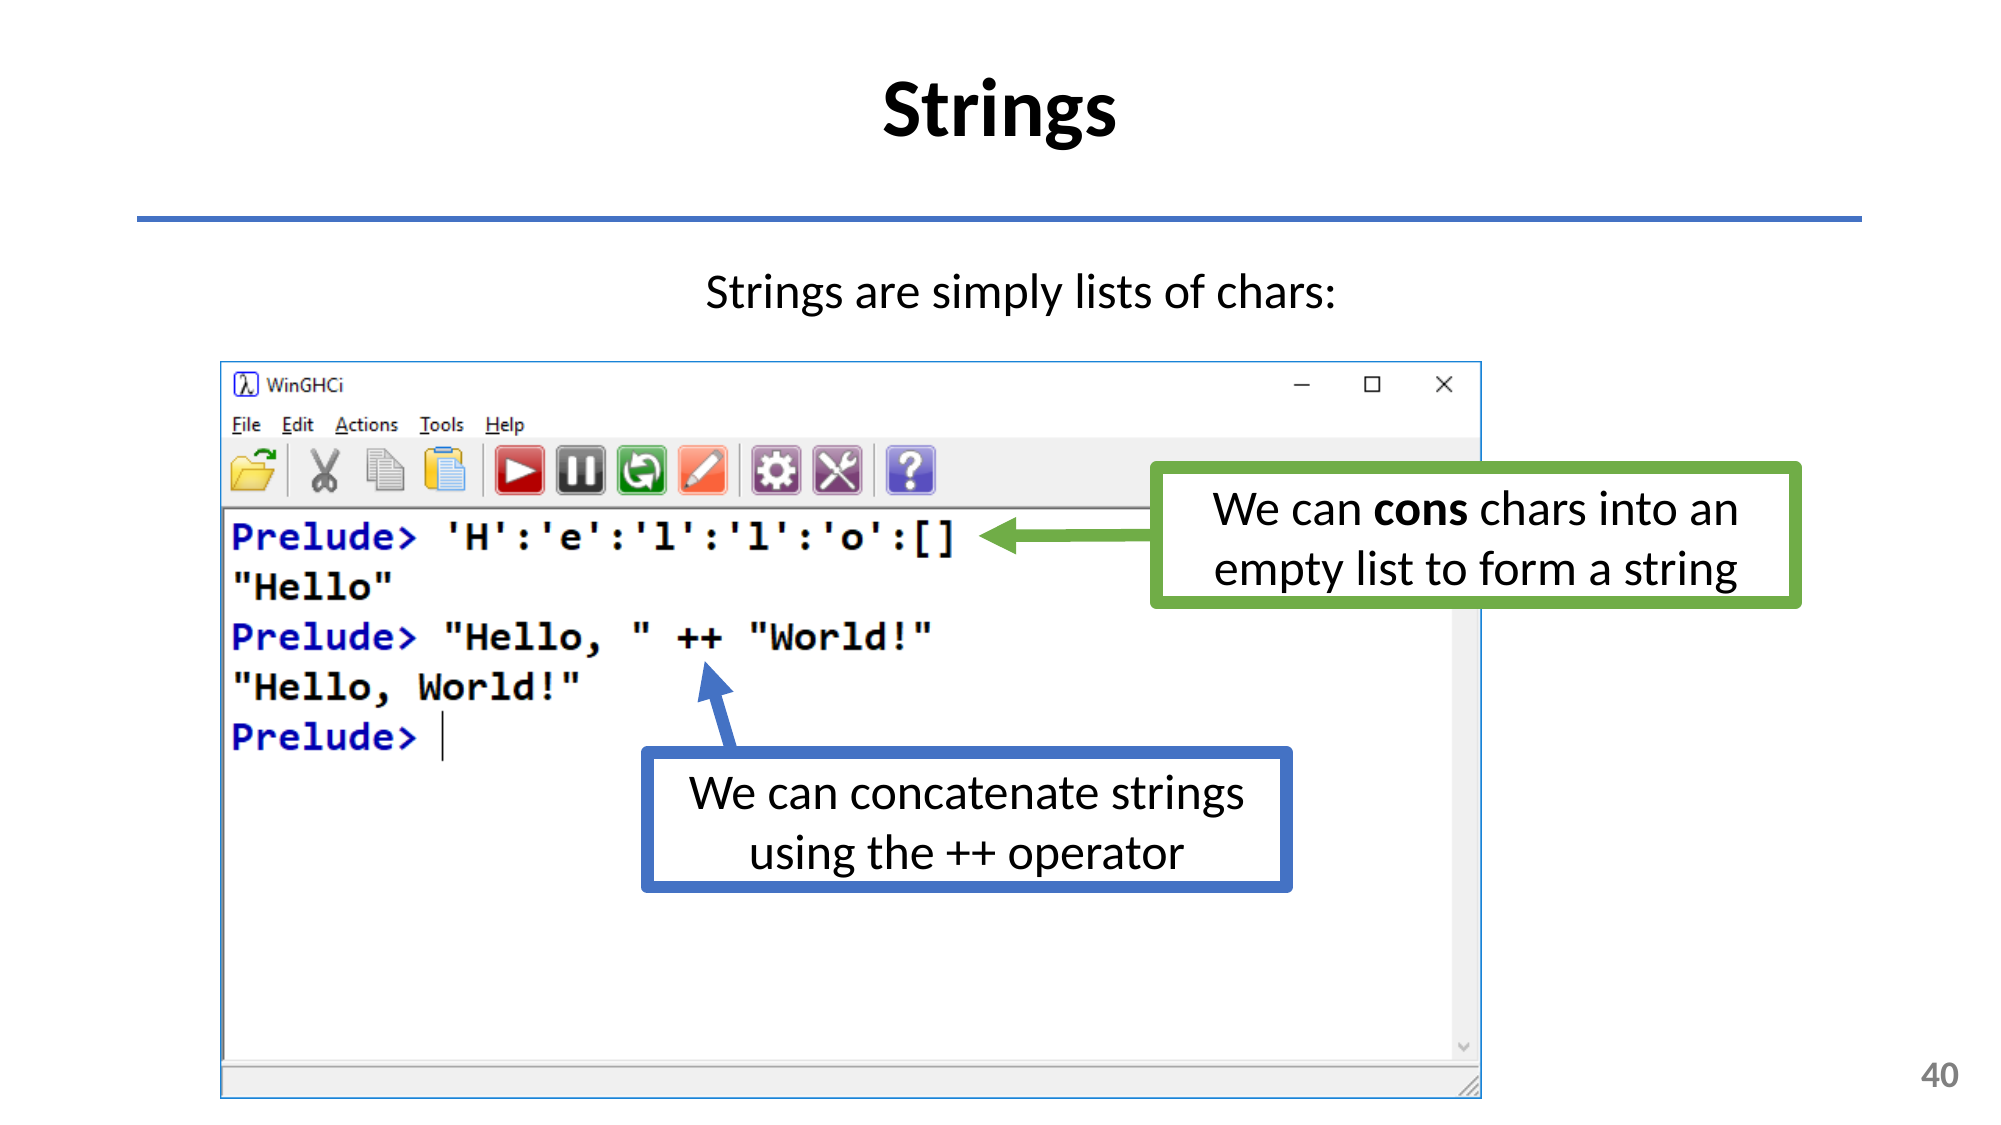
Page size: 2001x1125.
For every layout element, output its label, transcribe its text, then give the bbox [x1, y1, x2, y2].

text_box Strings [137, 1, 1863, 218]
slide_number 40 [1524, 1042, 1975, 1103]
text_box Strings are simply lists of chars: [326, 251, 1717, 326]
text_box We can cons chars into an empty list to form a string [1482, 467, 1796, 603]
picture [220, 361, 1482, 1099]
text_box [704, 661, 732, 750]
